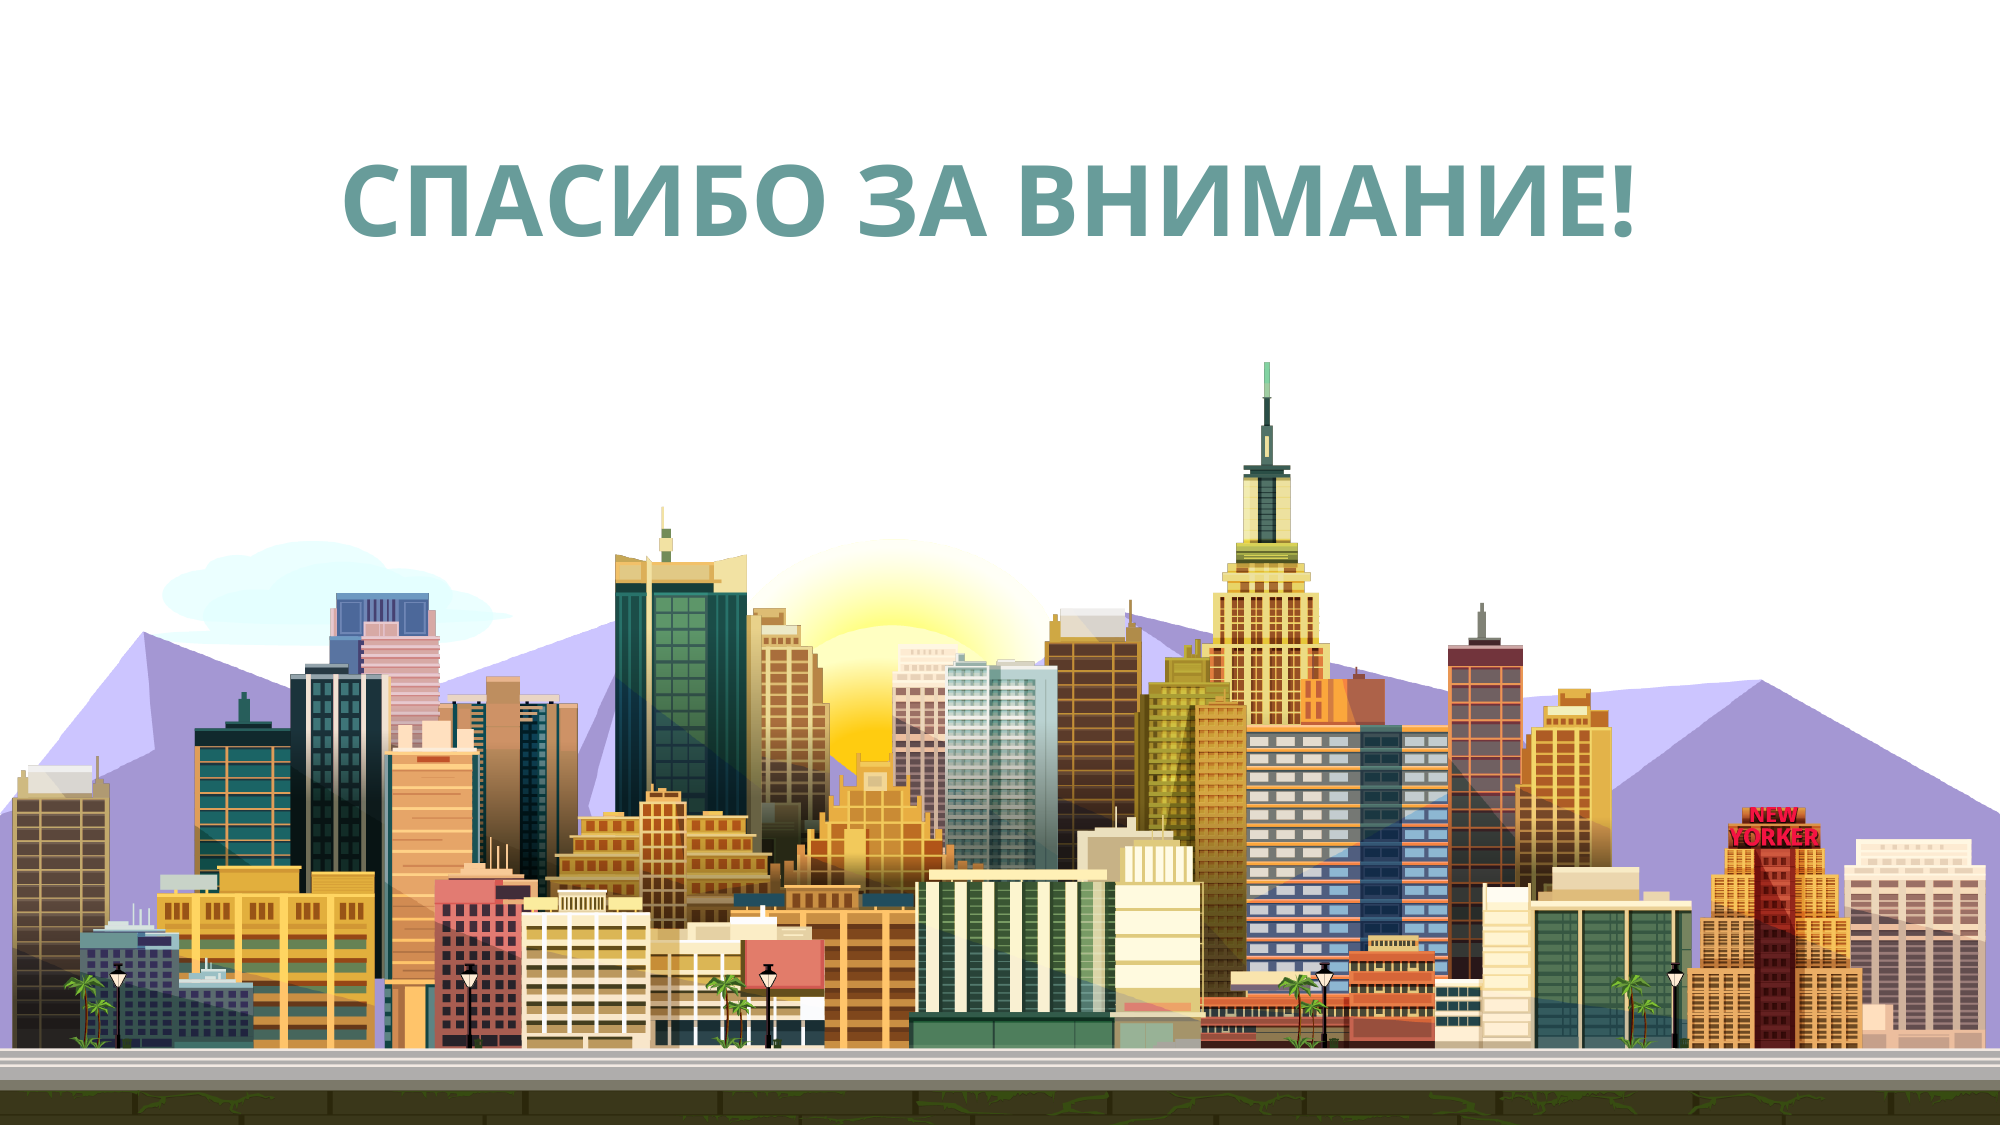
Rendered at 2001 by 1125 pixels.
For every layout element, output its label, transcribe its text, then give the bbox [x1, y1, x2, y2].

list СПАСИБО ЗА ВНИМАНИЕ! [181, 143, 1776, 331]
picture [0, 362, 2000, 1125]
